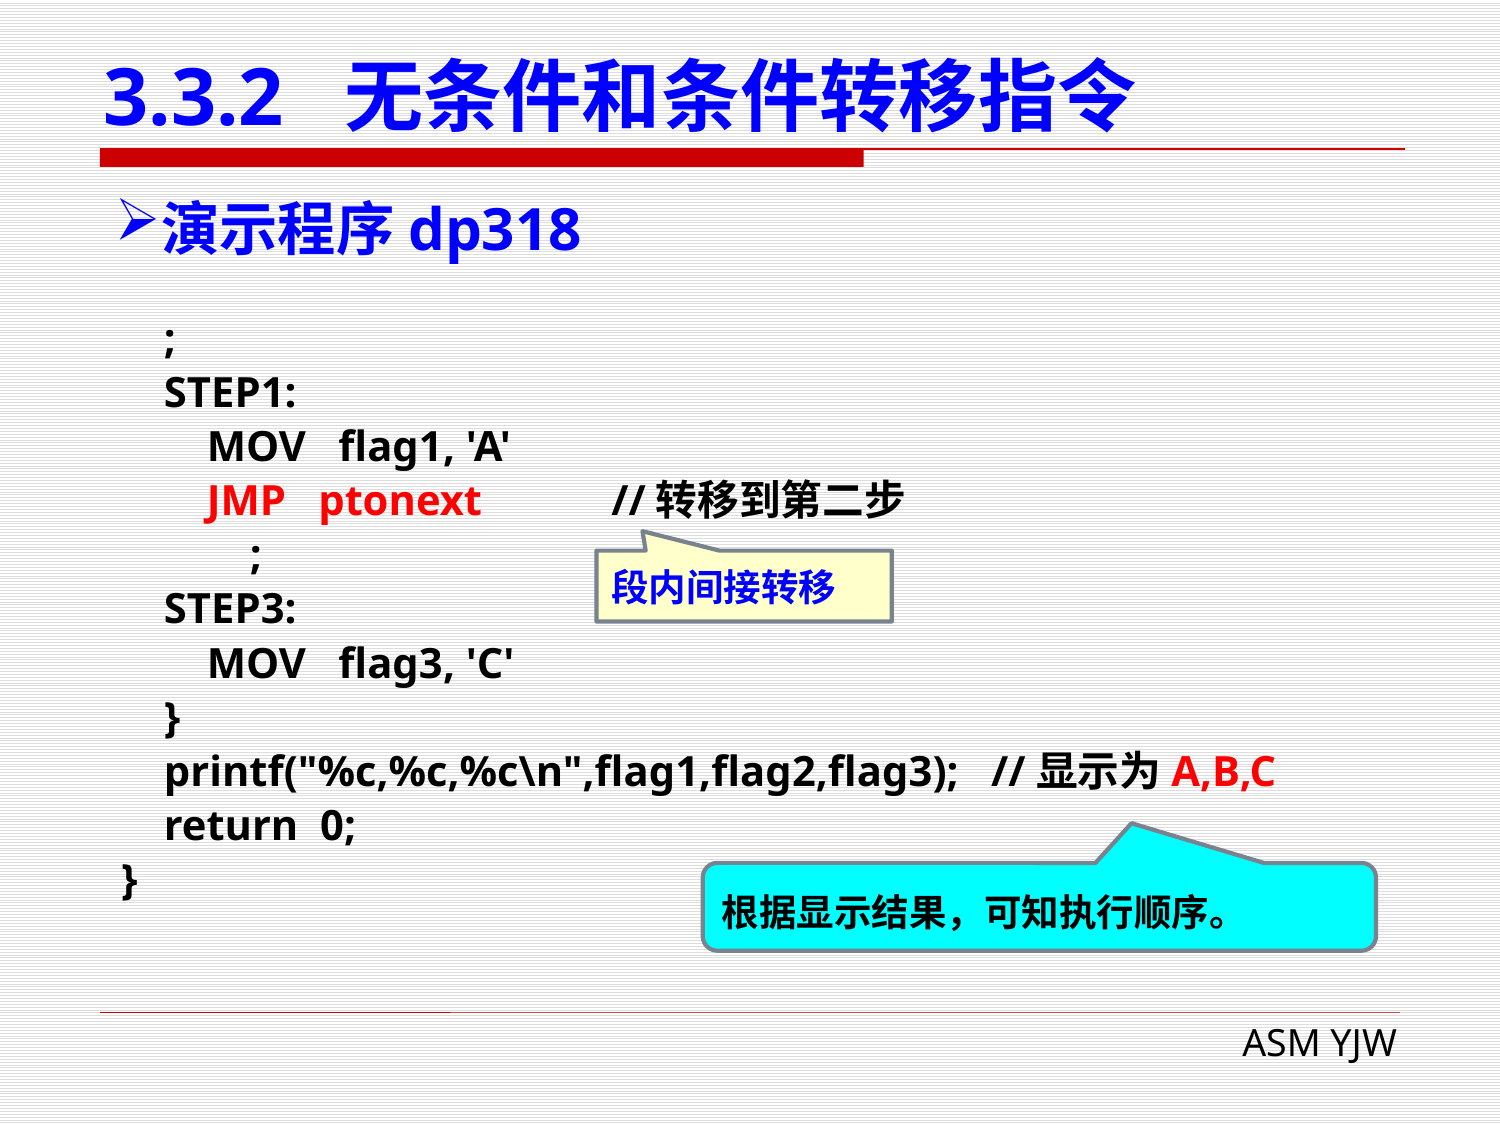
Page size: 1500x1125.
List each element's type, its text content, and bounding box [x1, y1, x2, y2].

text_box 段内间接转移 [594, 529, 894, 624]
text_box ; STEP1: MOV flag1, 'A' JMP ptonext //转移到第二步 ; STEP3: MOV flag3, 'C' } printf("%c,%c,%c\n",flag1,flag2,flag3); //显示为A,B,C return 0; } [106, 300, 1500, 911]
text_box 演示程序dp318 [100, 184, 1400, 270]
title 3.3.2 无条件和条件转移指令 [88, 42, 1448, 149]
text_box 根据显示结果，可知执行顺序。 [700, 821, 1379, 953]
